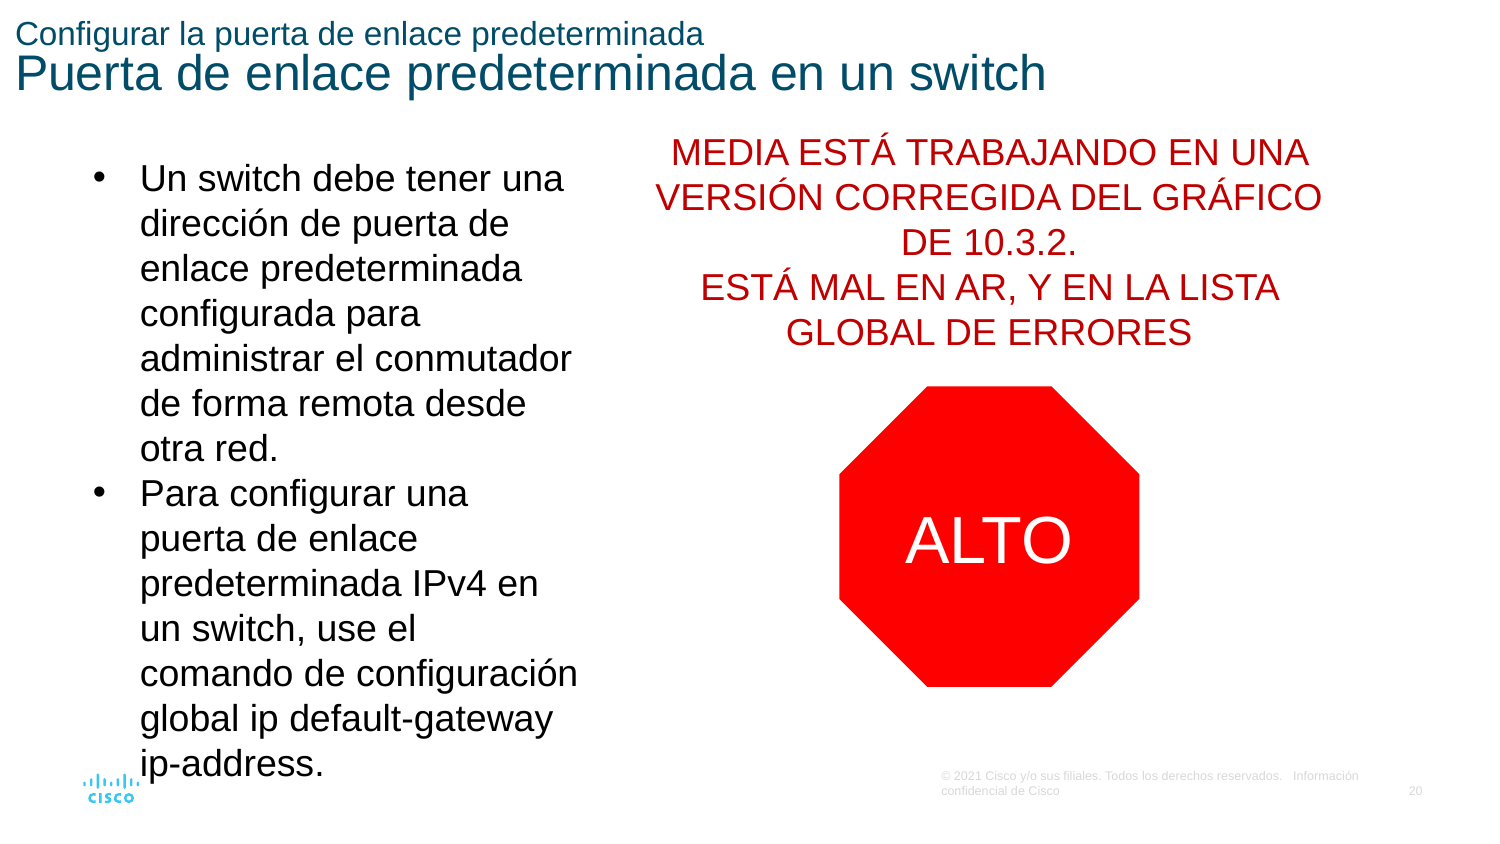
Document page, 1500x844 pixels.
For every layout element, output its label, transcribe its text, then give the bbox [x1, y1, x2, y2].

text_box MEDIA ESTÁ TRABAJANDO EN UNA VERSIÓN CORREGIDA DEL GRÁFICO DE 10.3.2. ESTÁ MAL EN AR, Y EN LA LISTA GLOBAL DE ERRORES [628, 120, 1351, 360]
text_box ALTO [839, 386, 1140, 687]
text_box Un switch debe tener una dirección de puerta de enlace predeterminada configurada para administrar el conmutador de forma remota desde otra red. Para configurar una puerta de enlace predeterminada IPv4 en un switch, use el comando de configuración global ip default-gateway ip-address. [77, 146, 594, 792]
title Configurar la puerta de enlace predeterminada Puerta de enlace predeterminada en un switch [0, 0, 1369, 121]
